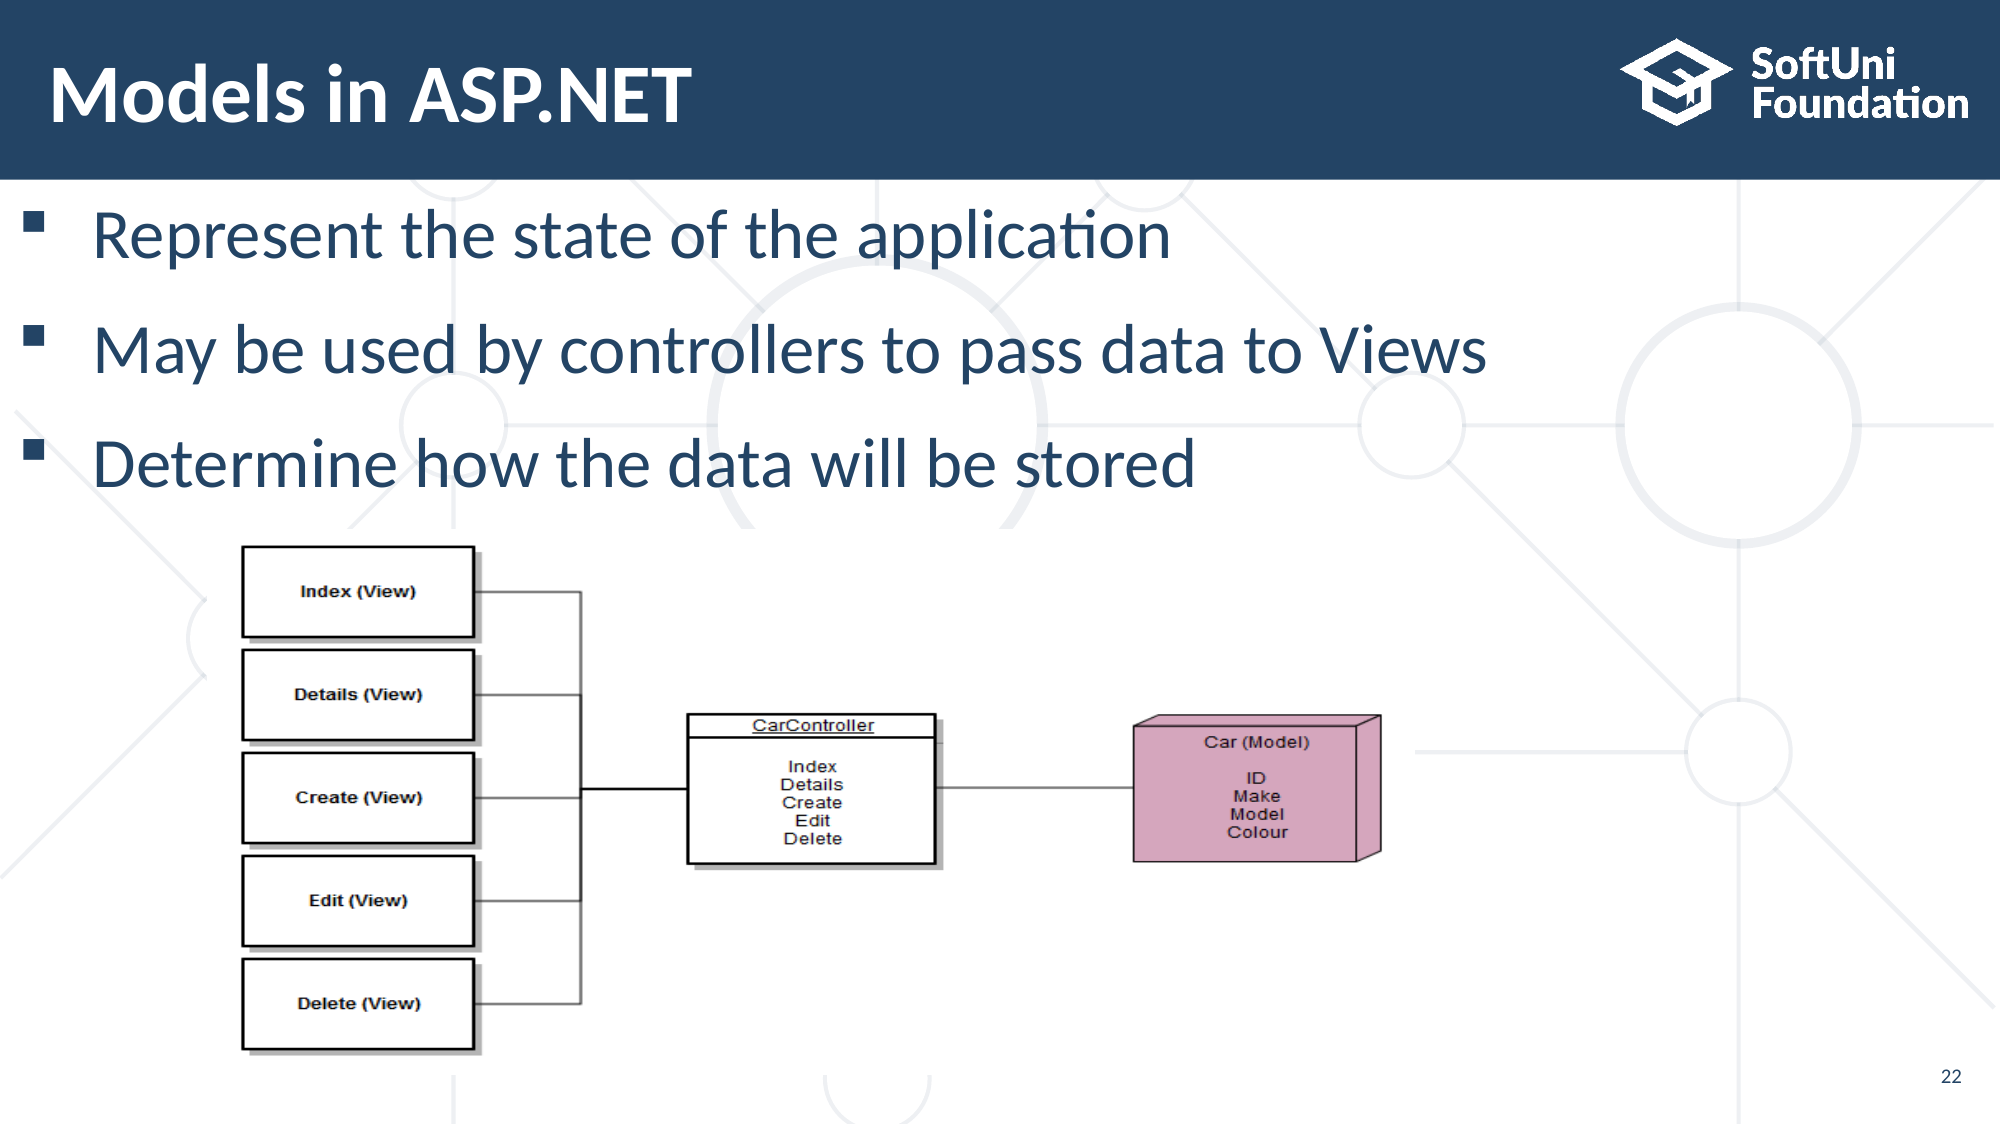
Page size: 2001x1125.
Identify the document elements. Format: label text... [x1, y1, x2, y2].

picture [1619, 38, 1968, 126]
list Represent the state of the application May be used by controllers to pass data to Views Determine how the data will be stored [0, 178, 1939, 1032]
slide_number 22 [1897, 1049, 1968, 1101]
title Models in ASP.NET [31, 16, 1591, 162]
picture [207, 528, 1415, 1075]
